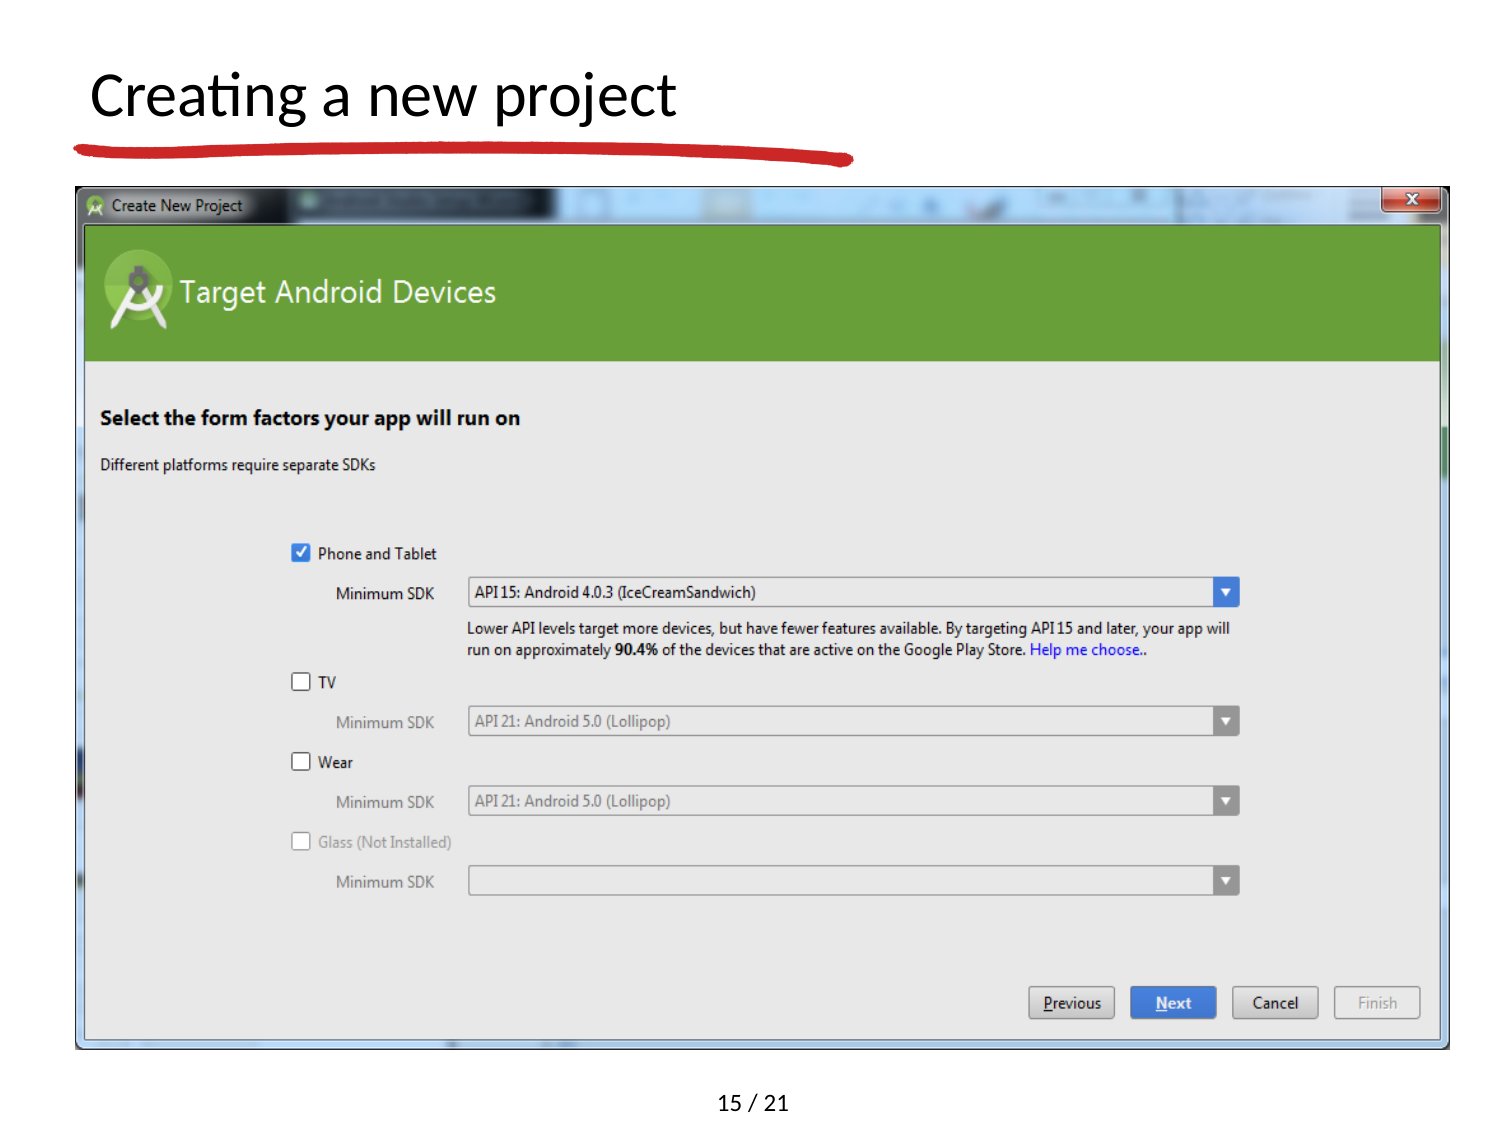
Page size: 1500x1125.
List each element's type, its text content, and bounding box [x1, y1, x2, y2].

picture [70, 133, 863, 176]
picture [74, 186, 1451, 1051]
title Creating a new project [75, 45, 1425, 138]
